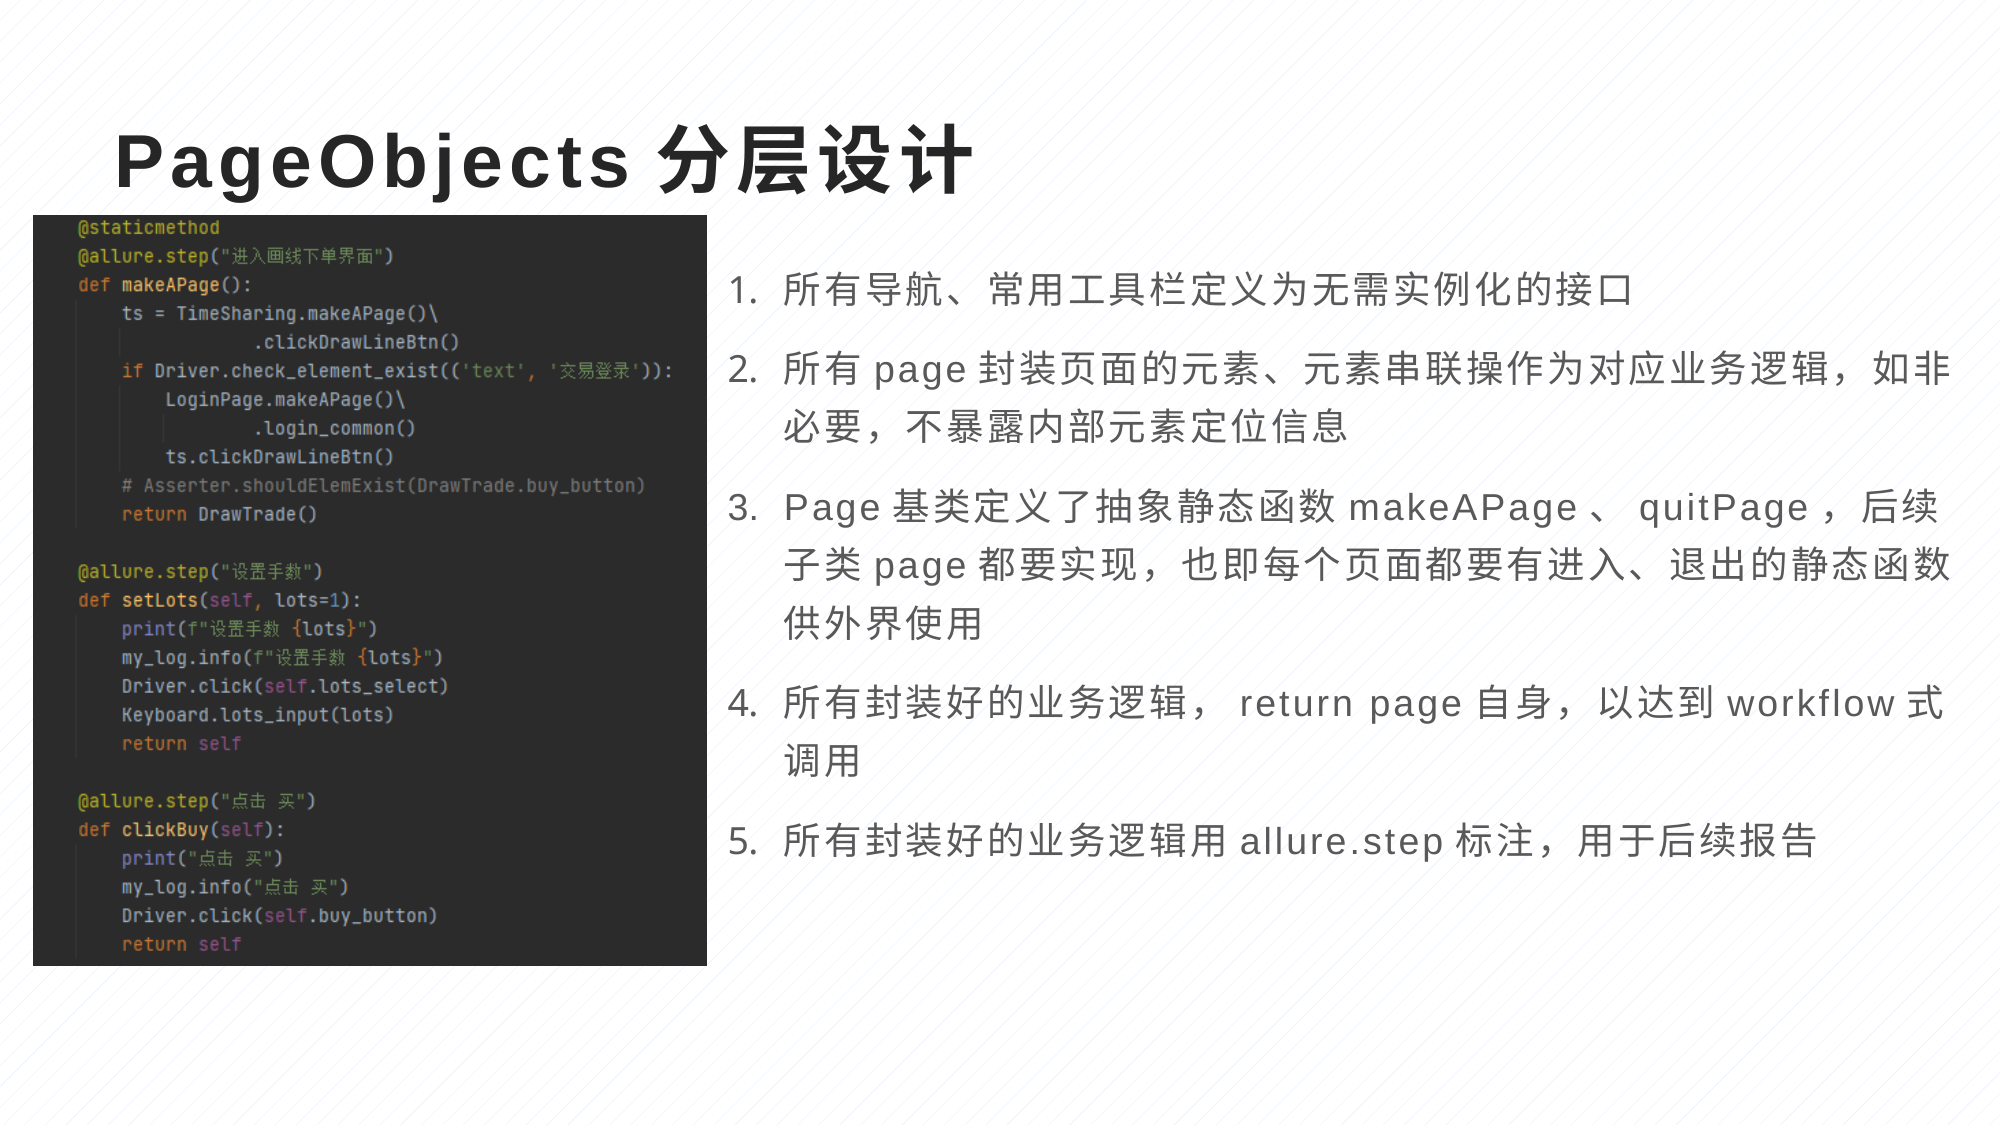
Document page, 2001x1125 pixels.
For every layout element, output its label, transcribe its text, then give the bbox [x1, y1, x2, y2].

title PageObjects分层设计 [99, 99, 1900, 216]
list 所有导航、常用工具栏定义为无需实例化的接口 所有page封装页面的元素、元素串联操作为对应业务逻辑，如非必要，不暴露内部元素定位信息 Page基类定义了抽象静态函数makeAPage、quitPage，后续子类page都要实现，也即每个页面都要有进入、退出的静态函数供外界使用 所有封装好的业务逻辑，return page自身，以达到workflow式调用 所有封装好的业务逻辑用allure.step标注，用于后续报告 [712, 244, 1985, 1026]
picture [33, 215, 707, 966]
